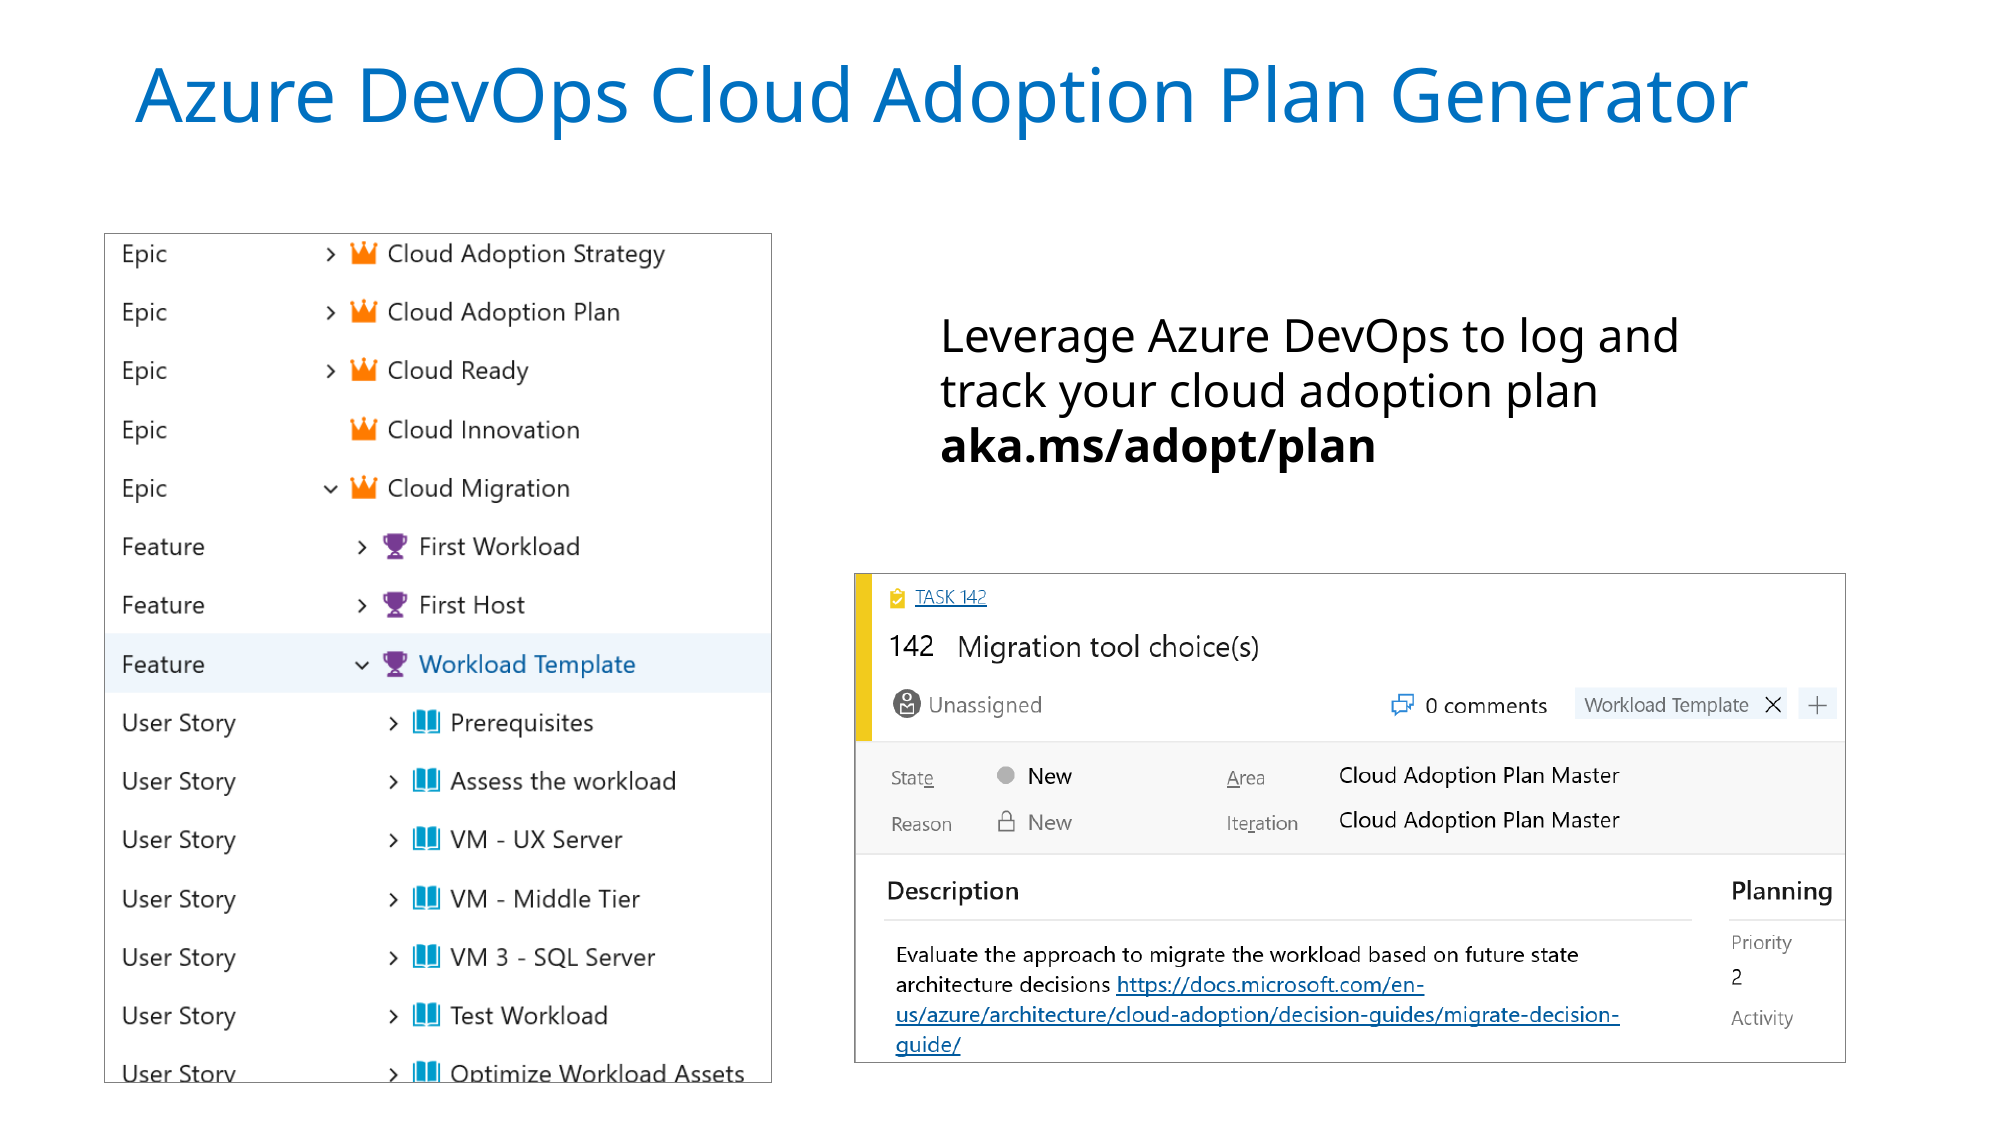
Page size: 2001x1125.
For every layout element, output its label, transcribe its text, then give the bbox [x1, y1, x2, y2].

text_box Leverage Azure DevOps to log and track your cloud adoption plan aka.ms/adopt/plan [925, 299, 1805, 480]
title Azure DevOps Cloud Adoption Plan Generator [120, 0, 1846, 207]
picture [104, 233, 772, 1083]
picture [854, 573, 1846, 1063]
